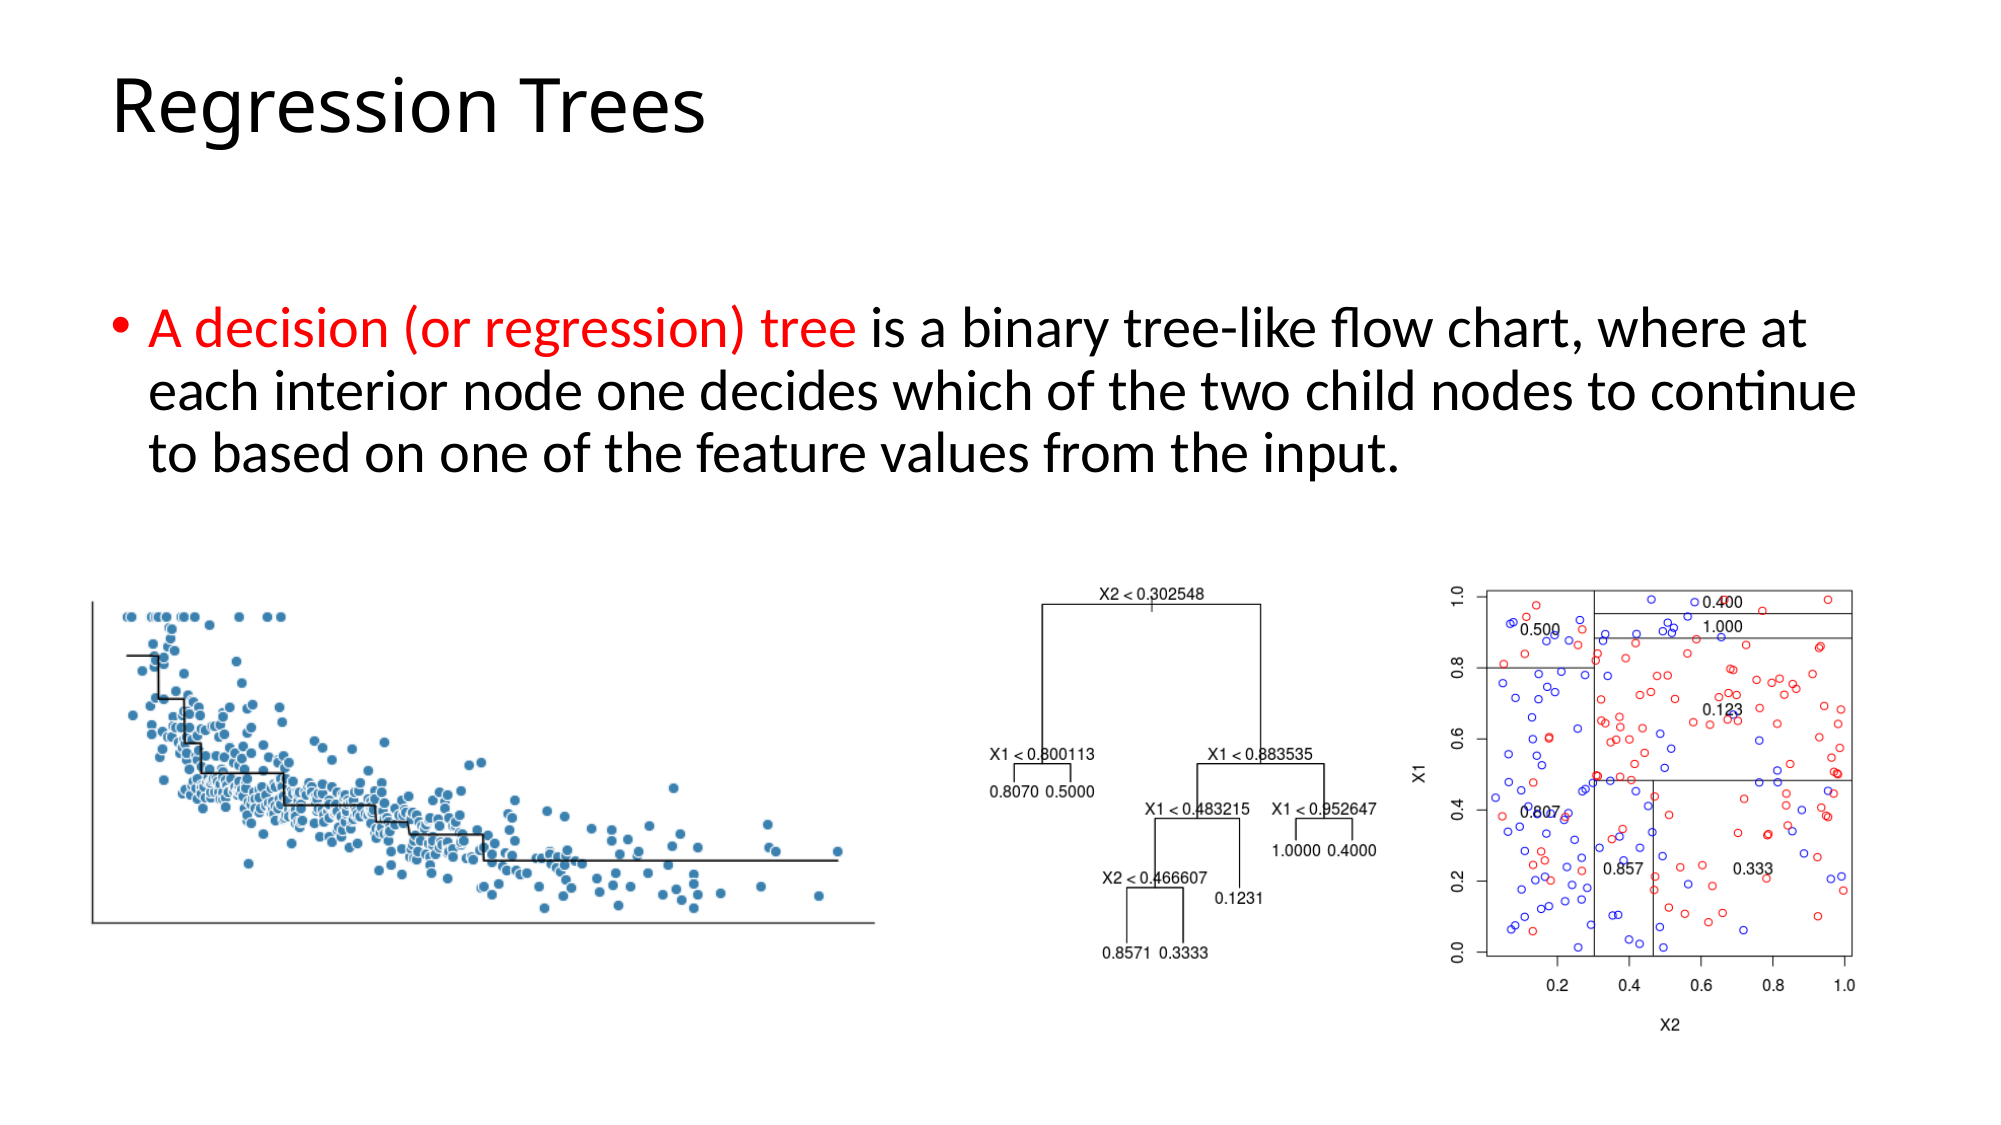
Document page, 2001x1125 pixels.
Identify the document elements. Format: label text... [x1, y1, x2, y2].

title Regression Trees [95, 59, 1904, 278]
list A decision (or regression) tree is a binary tree-like flow chart, where at each interior node one decides which of the two child nodes to continue to based on one of the feature values from the input. [95, 289, 1904, 1066]
picture [84, 595, 887, 932]
picture [955, 542, 1887, 1059]
